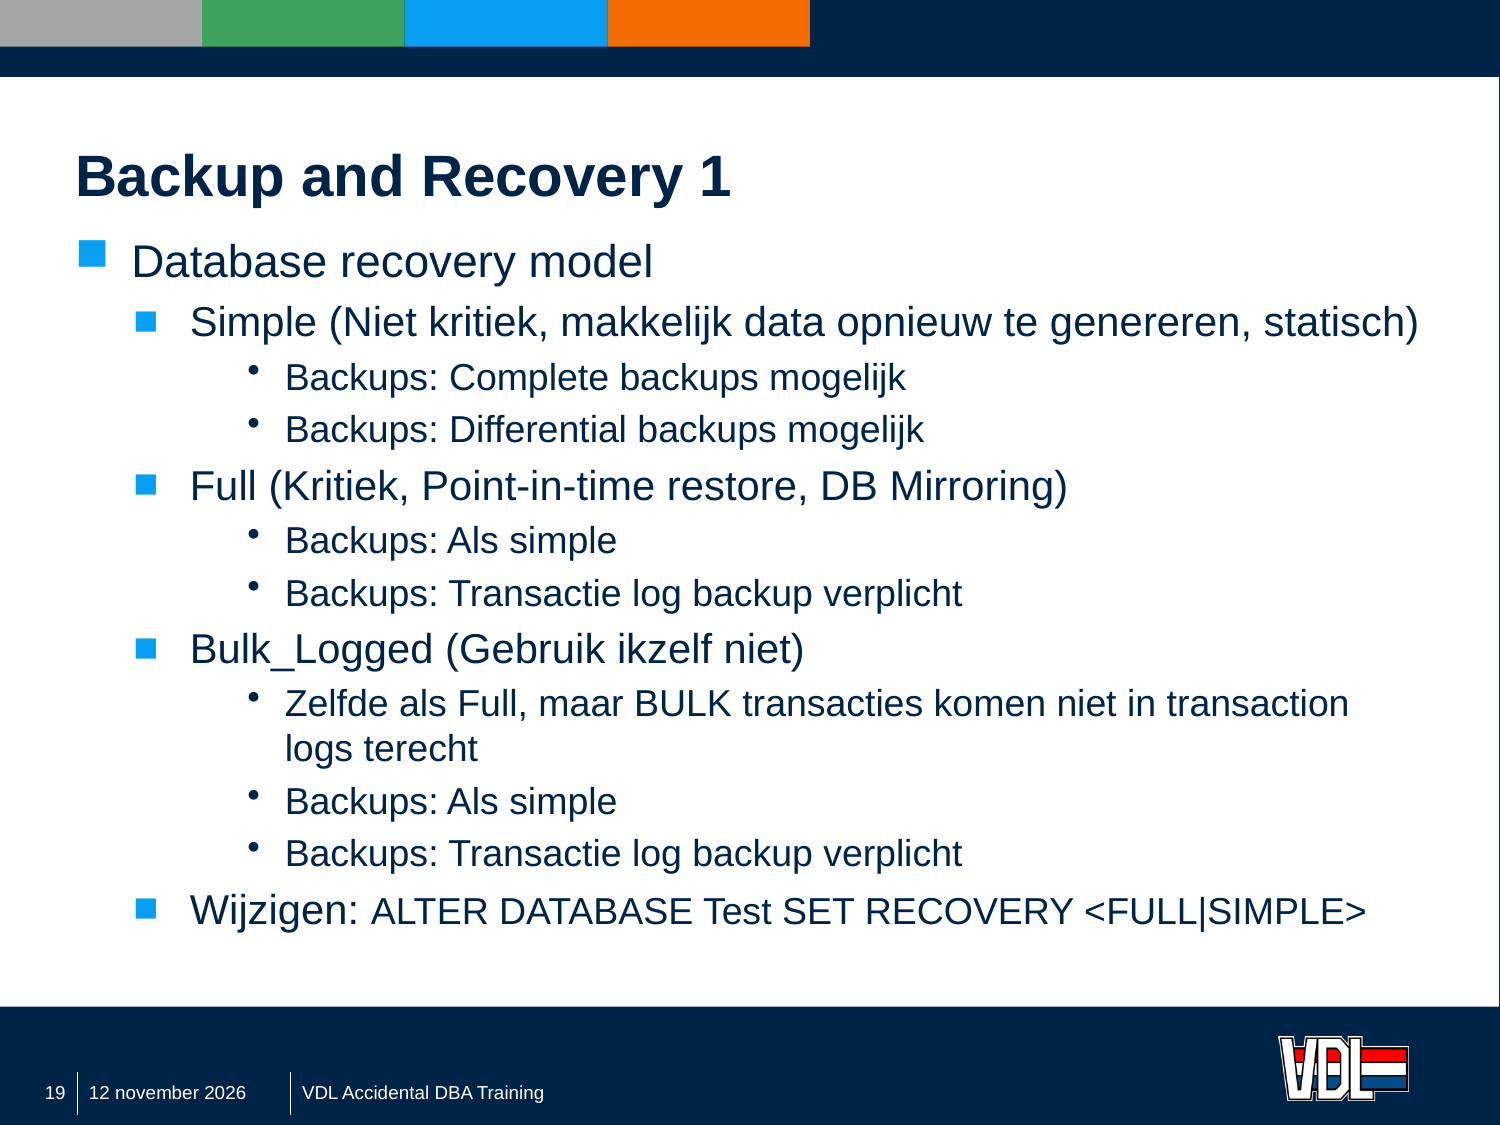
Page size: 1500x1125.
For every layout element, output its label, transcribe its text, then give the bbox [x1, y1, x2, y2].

title Backup and Recovery 1 [74, 77, 1426, 209]
slide_number 19 [0, 1080, 66, 1111]
footer VDL Accidental DBA Training [302, 1080, 1258, 1111]
picture [1278, 1036, 1409, 1101]
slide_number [89, 1080, 278, 1111]
list Database recovery model Simple (Niet kritiek, makkelijk data opnieuw te genereren, statisch) Backups: Complete backups mogelijk Backups: Differential backups mogelijk Full (Kritiek, Point-in-time restore, DB Mirroring) Backups: Als simple Backups: Transactie log backup verplicht Bulk_Logged (Gebruik ikzelf niet) Zelfde als Full, maar BULK transacties komen niet in transaction logs terecht Backups: Als simple Backups: Transactie log backup verplicht Wijzigen: ALTER DATABASE Test SET RECOVERY <FULL|SIMPLE> [74, 231, 1426, 977]
